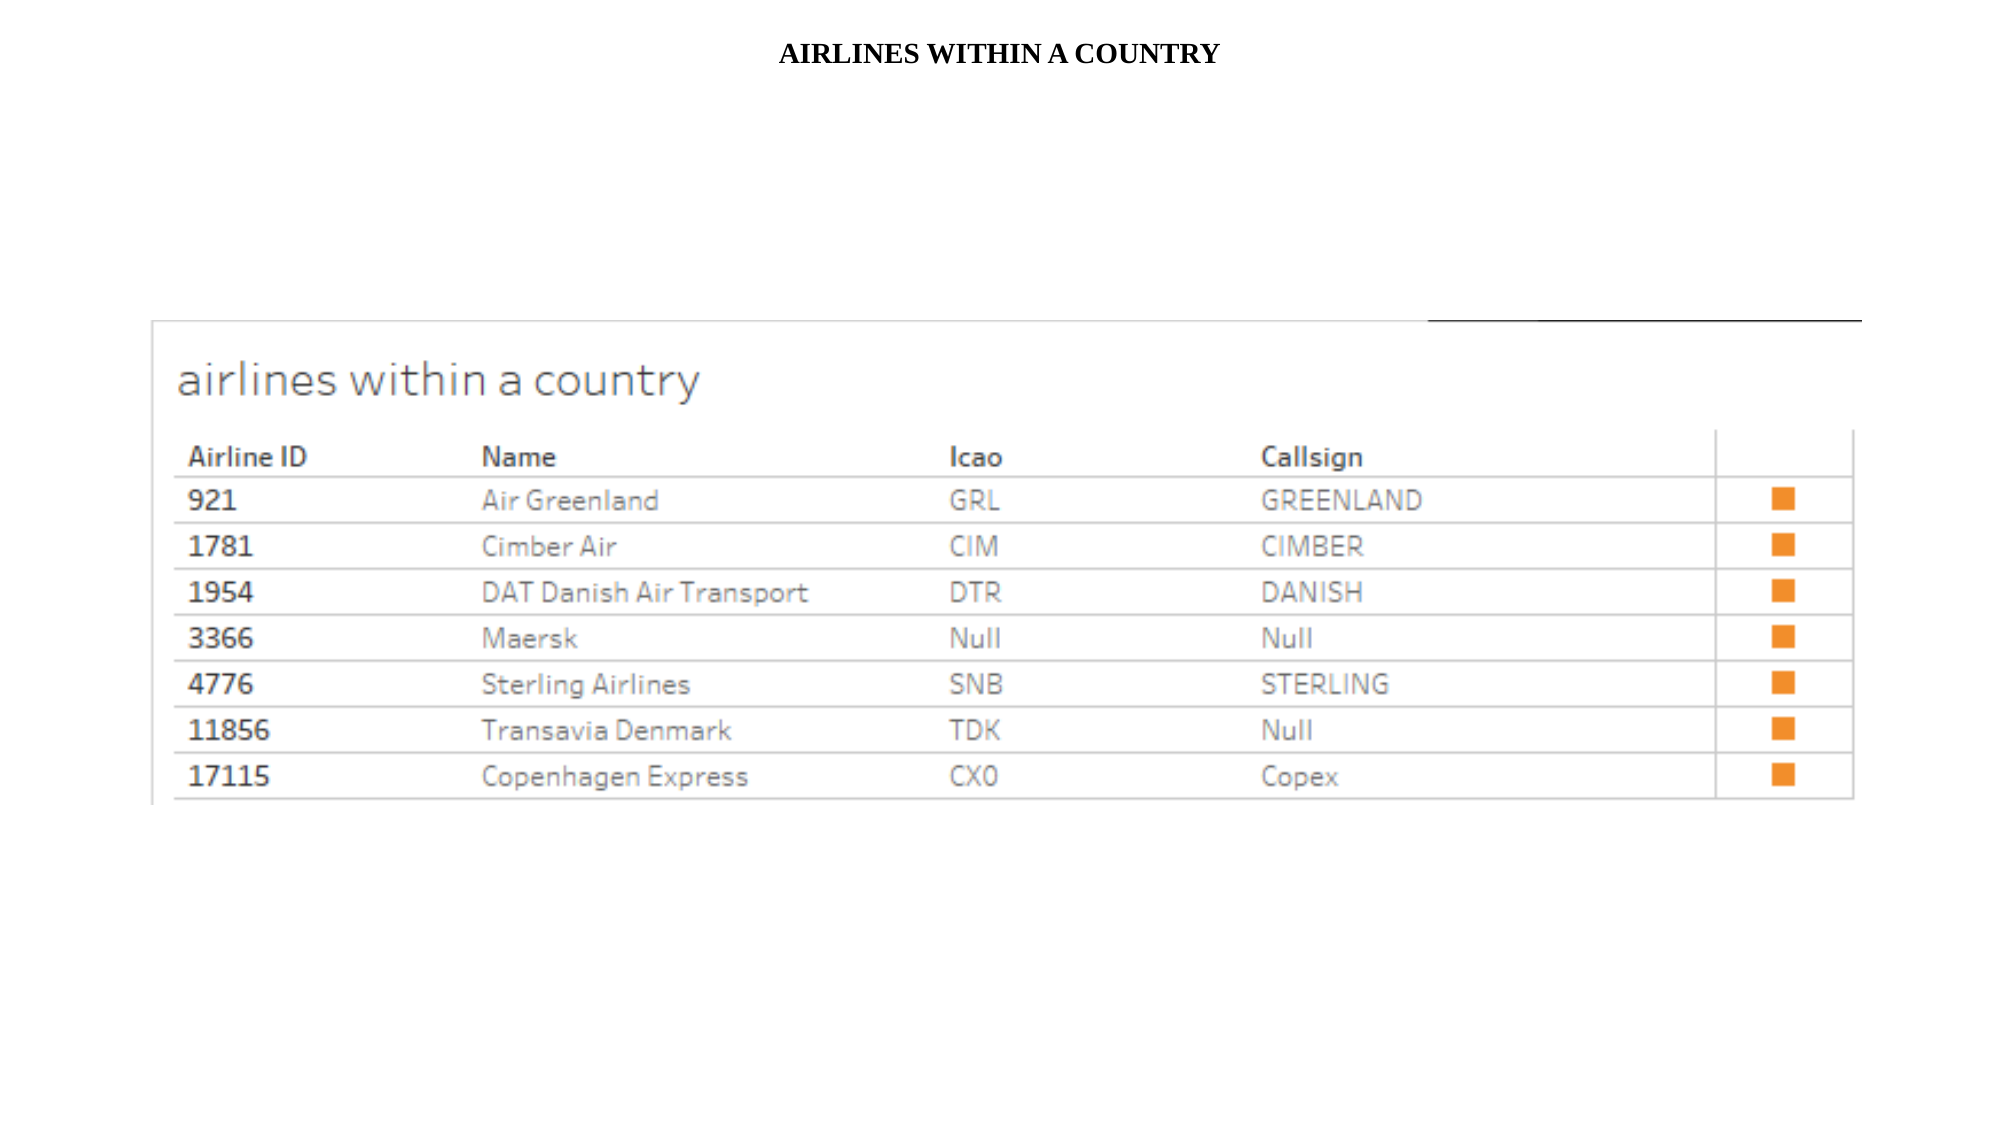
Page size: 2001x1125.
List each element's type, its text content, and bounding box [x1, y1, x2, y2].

picture [138, 320, 1862, 805]
text_box AIRLINES WITHIN A COUNTRY [663, 24, 1337, 77]
